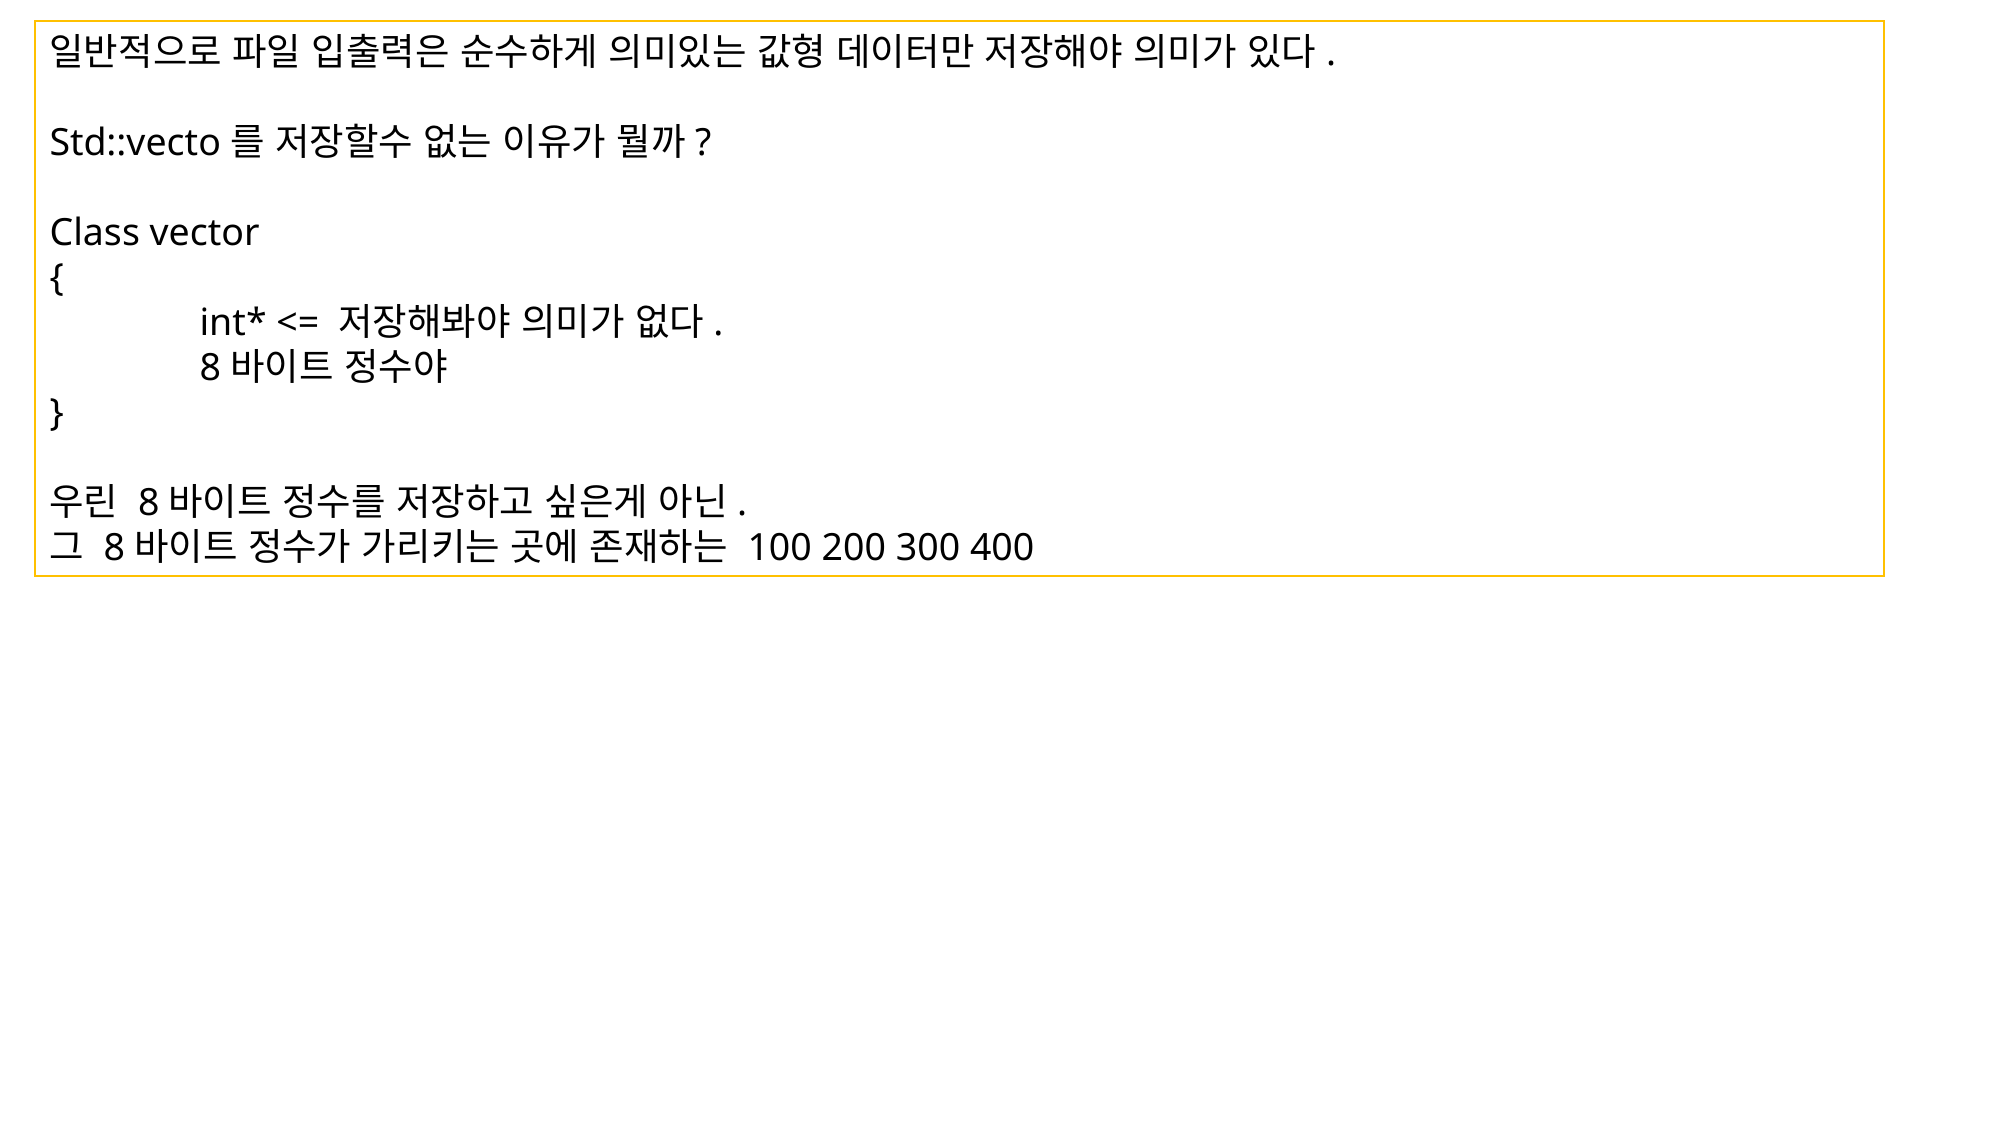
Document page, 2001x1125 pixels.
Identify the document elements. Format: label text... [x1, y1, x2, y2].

text_box 일반적으로 파일 입출력은 순수하게 의미있는 값형 데이터만 저장해야 의미가 있다. Std::vecto를 저장할수 없는 이유가 뭘까? Class vector { int* <= 저장해봐야 의미가 없다. 8바이트 정수야 } 우린 8바이트 정수를 저장하고 싶은게 아닌. 그 8바이트 정수가 가리키는 곳에 존재하는 100 200 300 400 [34, 20, 1885, 577]
